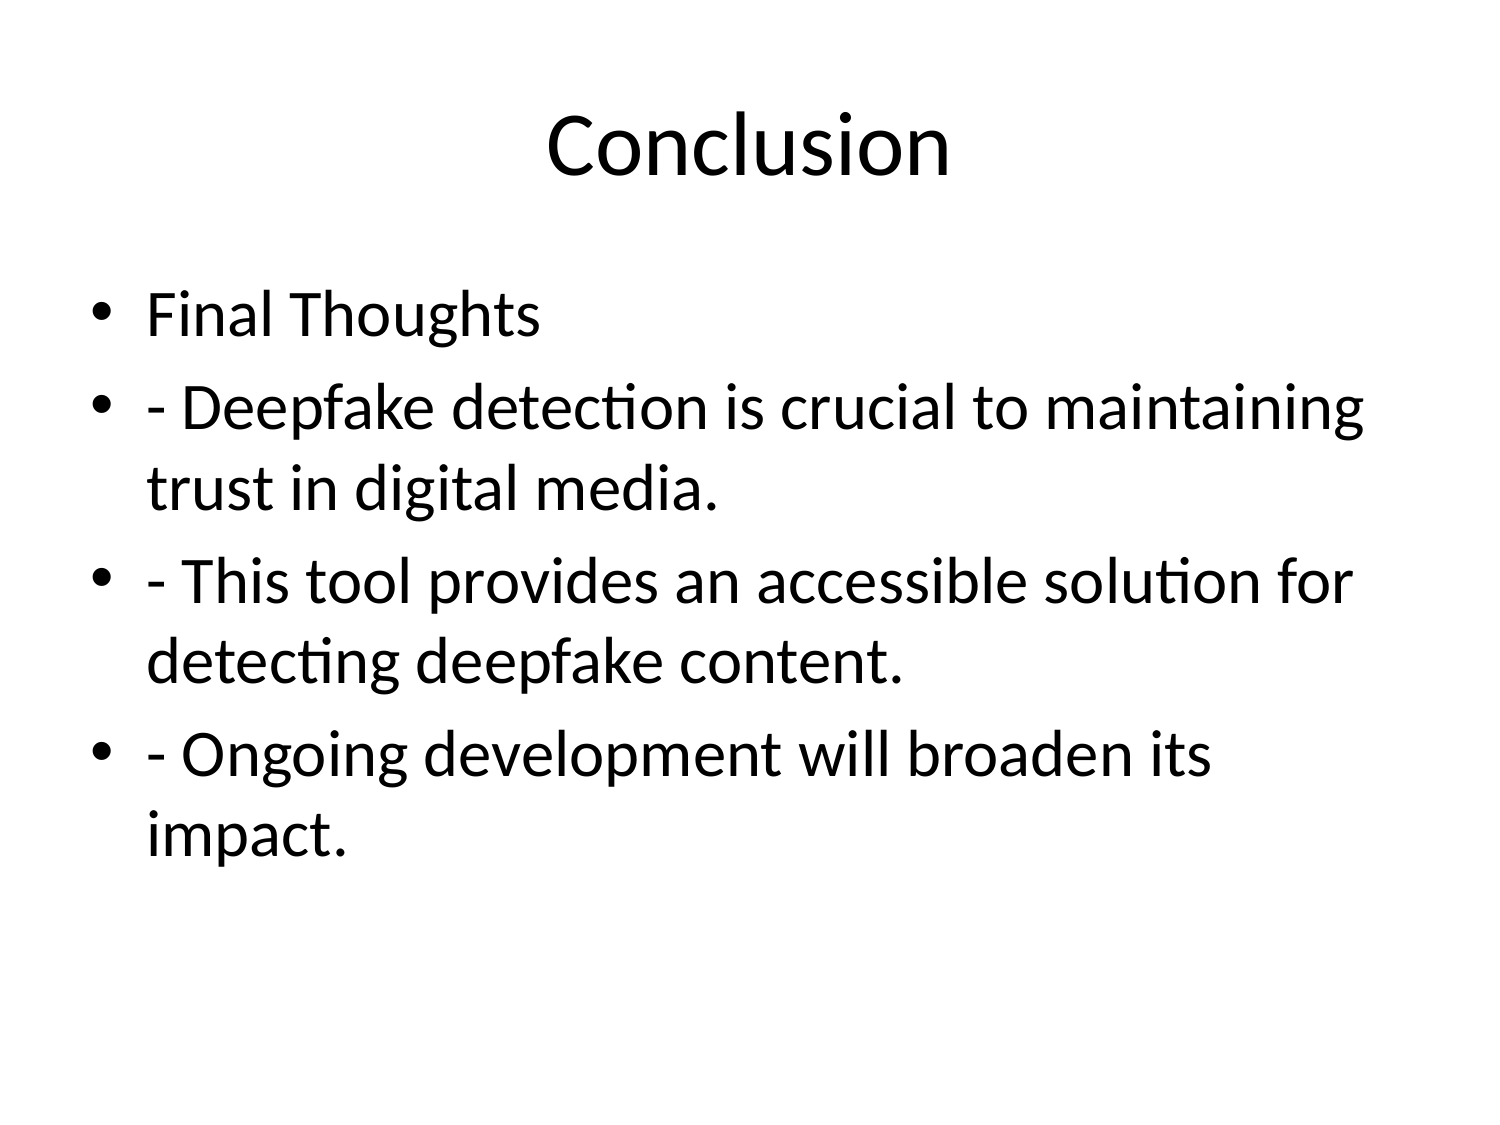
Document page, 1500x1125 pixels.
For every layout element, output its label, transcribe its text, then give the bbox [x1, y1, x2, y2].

list Final Thoughts - Deepfake detection is crucial to maintaining trust in digital media. - This tool provides an accessible solution for detecting deepfake content. - Ongoing development will broaden its impact. [75, 262, 1425, 1005]
title Conclusion [75, 45, 1425, 233]
